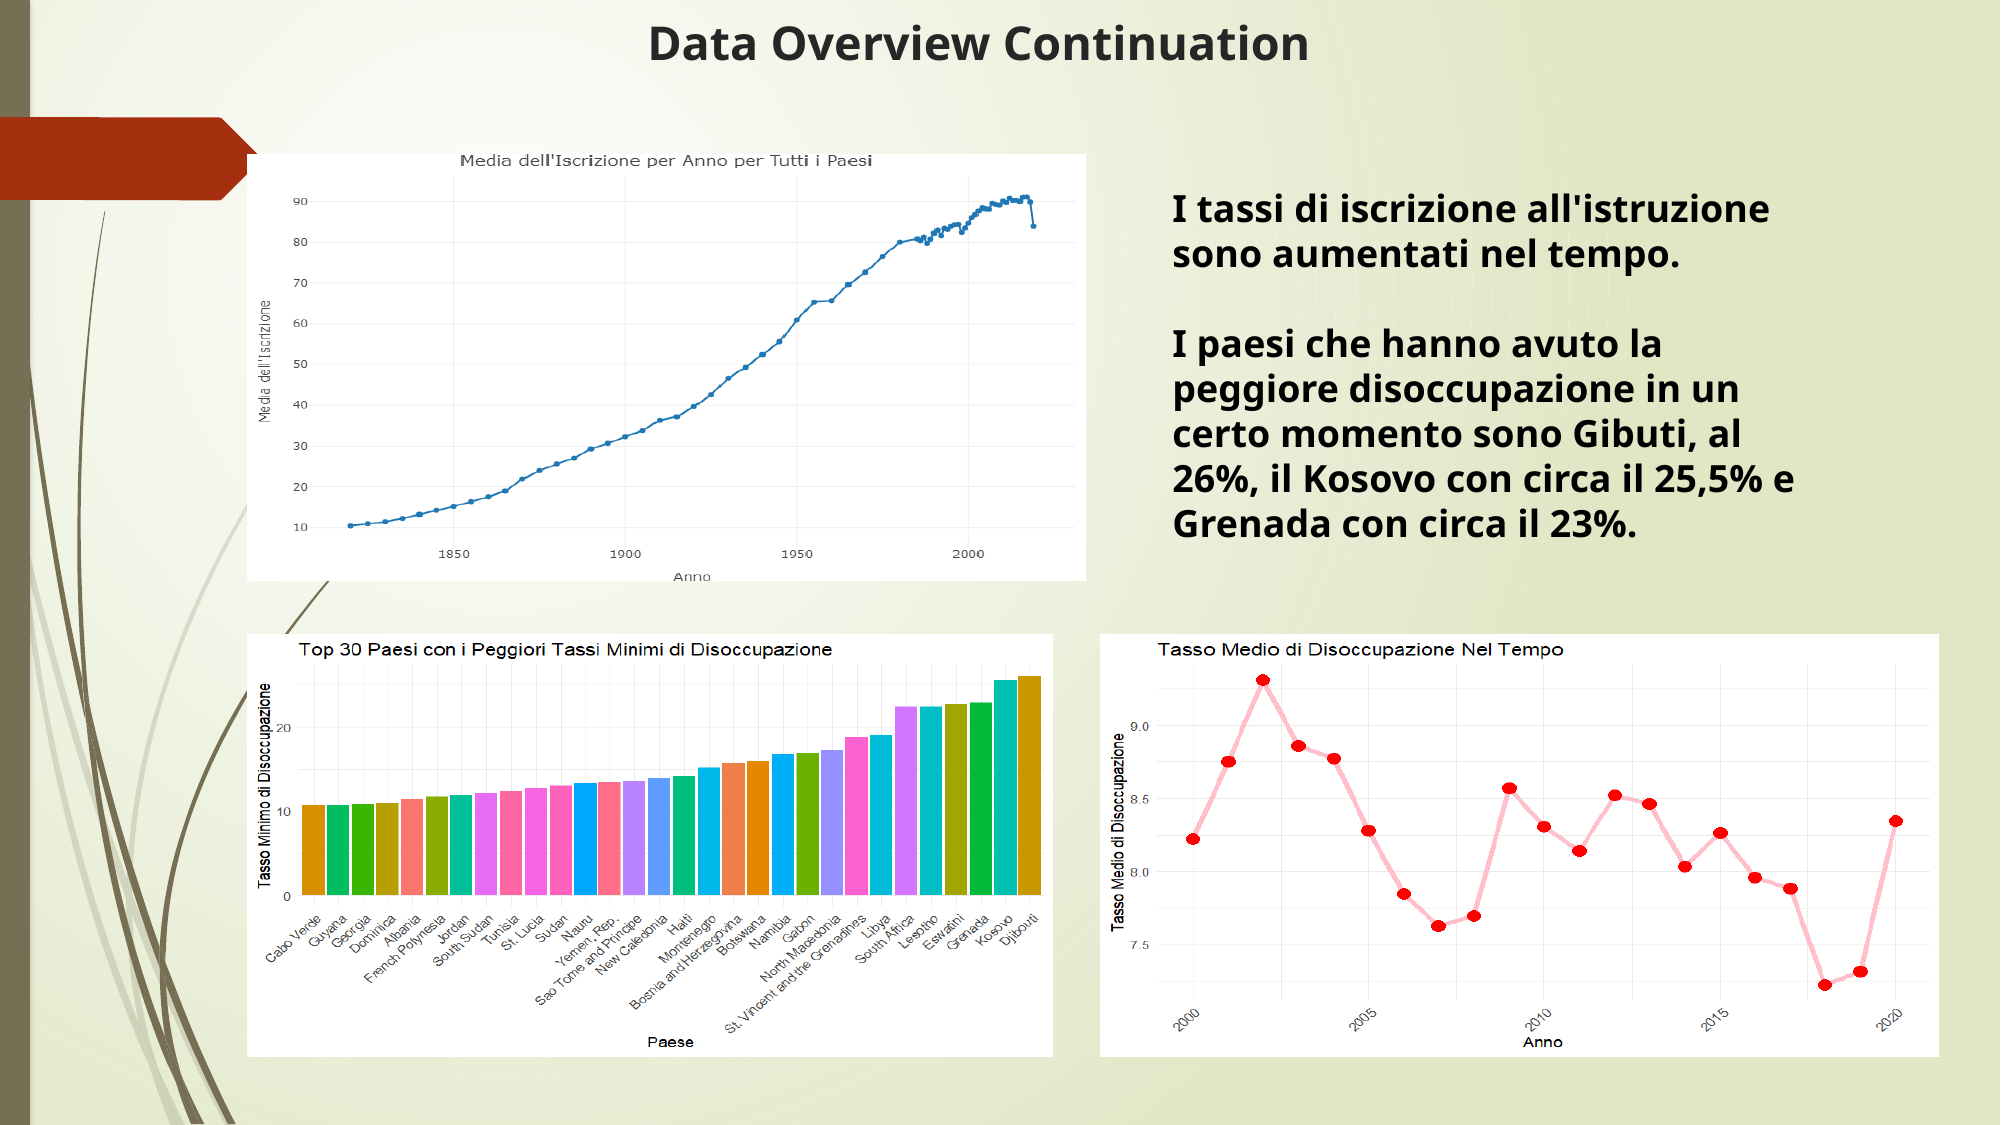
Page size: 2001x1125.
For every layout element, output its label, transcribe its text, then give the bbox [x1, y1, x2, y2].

picture [246, 154, 1086, 581]
title Data Overview Continuation [632, 6, 1387, 101]
text_box I tassi di iscrizione all'istruzione sono aumentati nel tempo. I paesi che hanno avuto la peggiore disoccupazione in un certo momento sono Gibuti, al 26%, il Kosovo con circa il 25,5% e Grenada con circa il 23%. [1157, 177, 1854, 552]
picture [1100, 633, 1940, 1057]
picture [246, 633, 1053, 1057]
